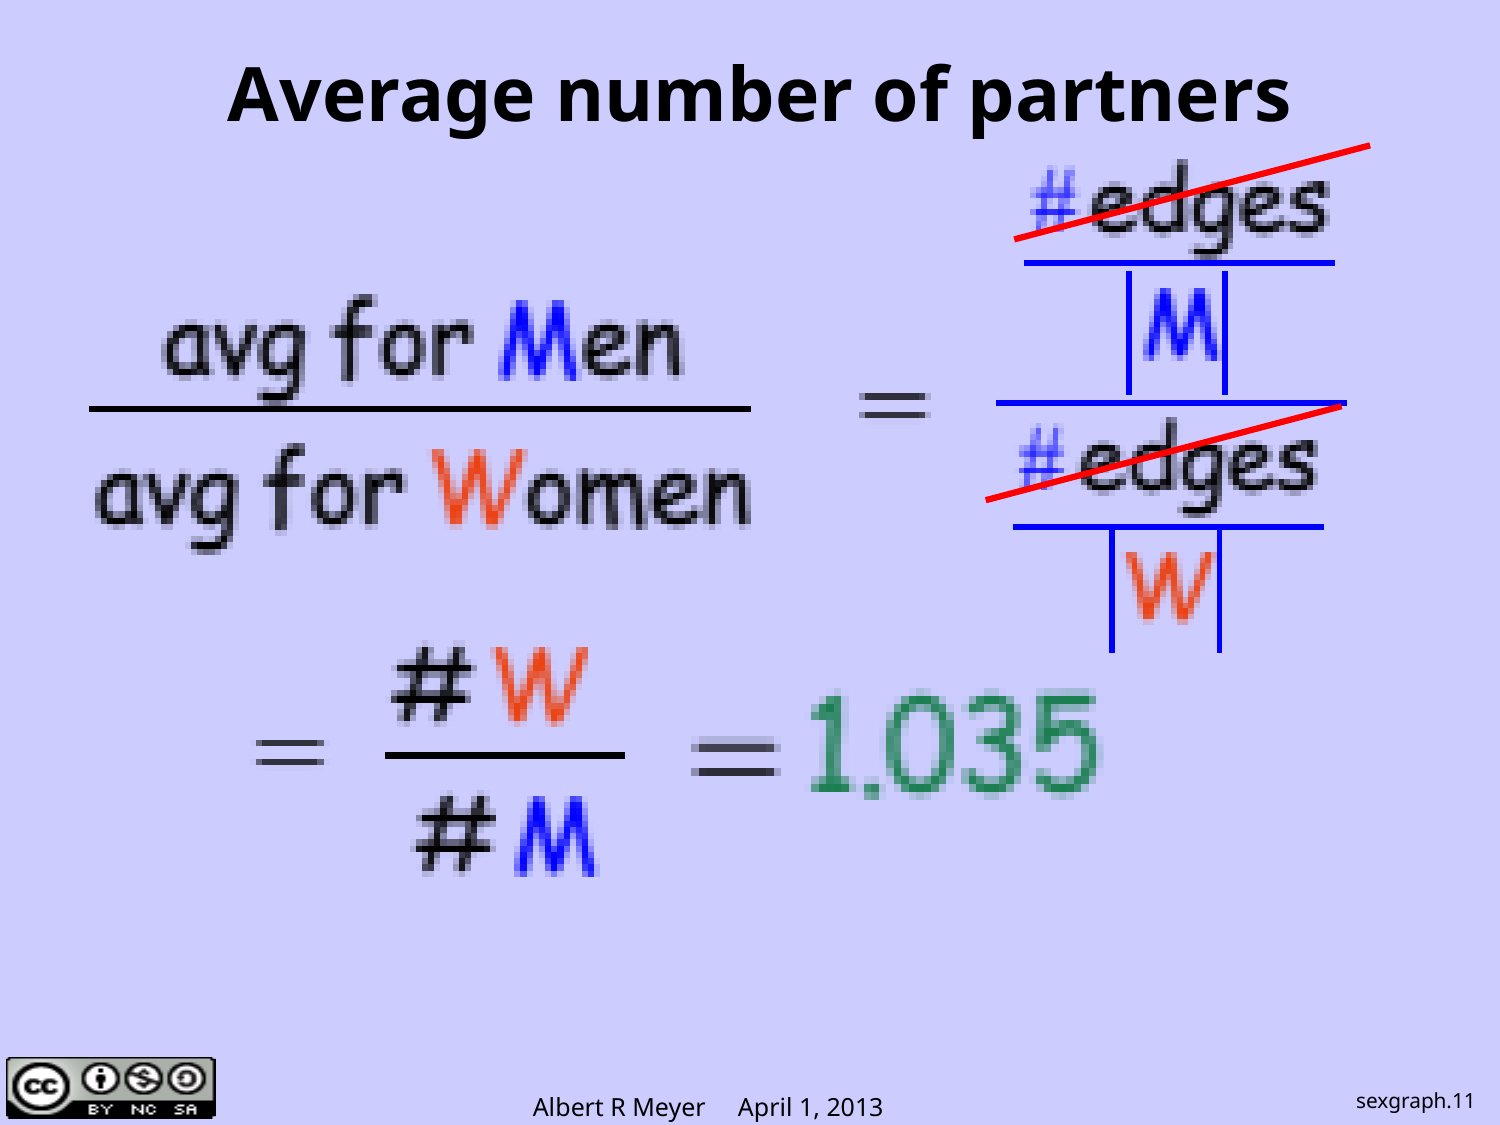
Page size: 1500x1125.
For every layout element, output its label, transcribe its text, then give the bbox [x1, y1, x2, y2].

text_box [244, 591, 633, 885]
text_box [677, 672, 1104, 809]
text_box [985, 145, 1371, 501]
slide_number sexgraph.11 [1247, 1079, 1491, 1121]
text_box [77, 244, 939, 562]
text_box Average number of partners [213, 39, 1360, 144]
picture [6, 1057, 216, 1119]
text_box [957, 137, 1353, 665]
